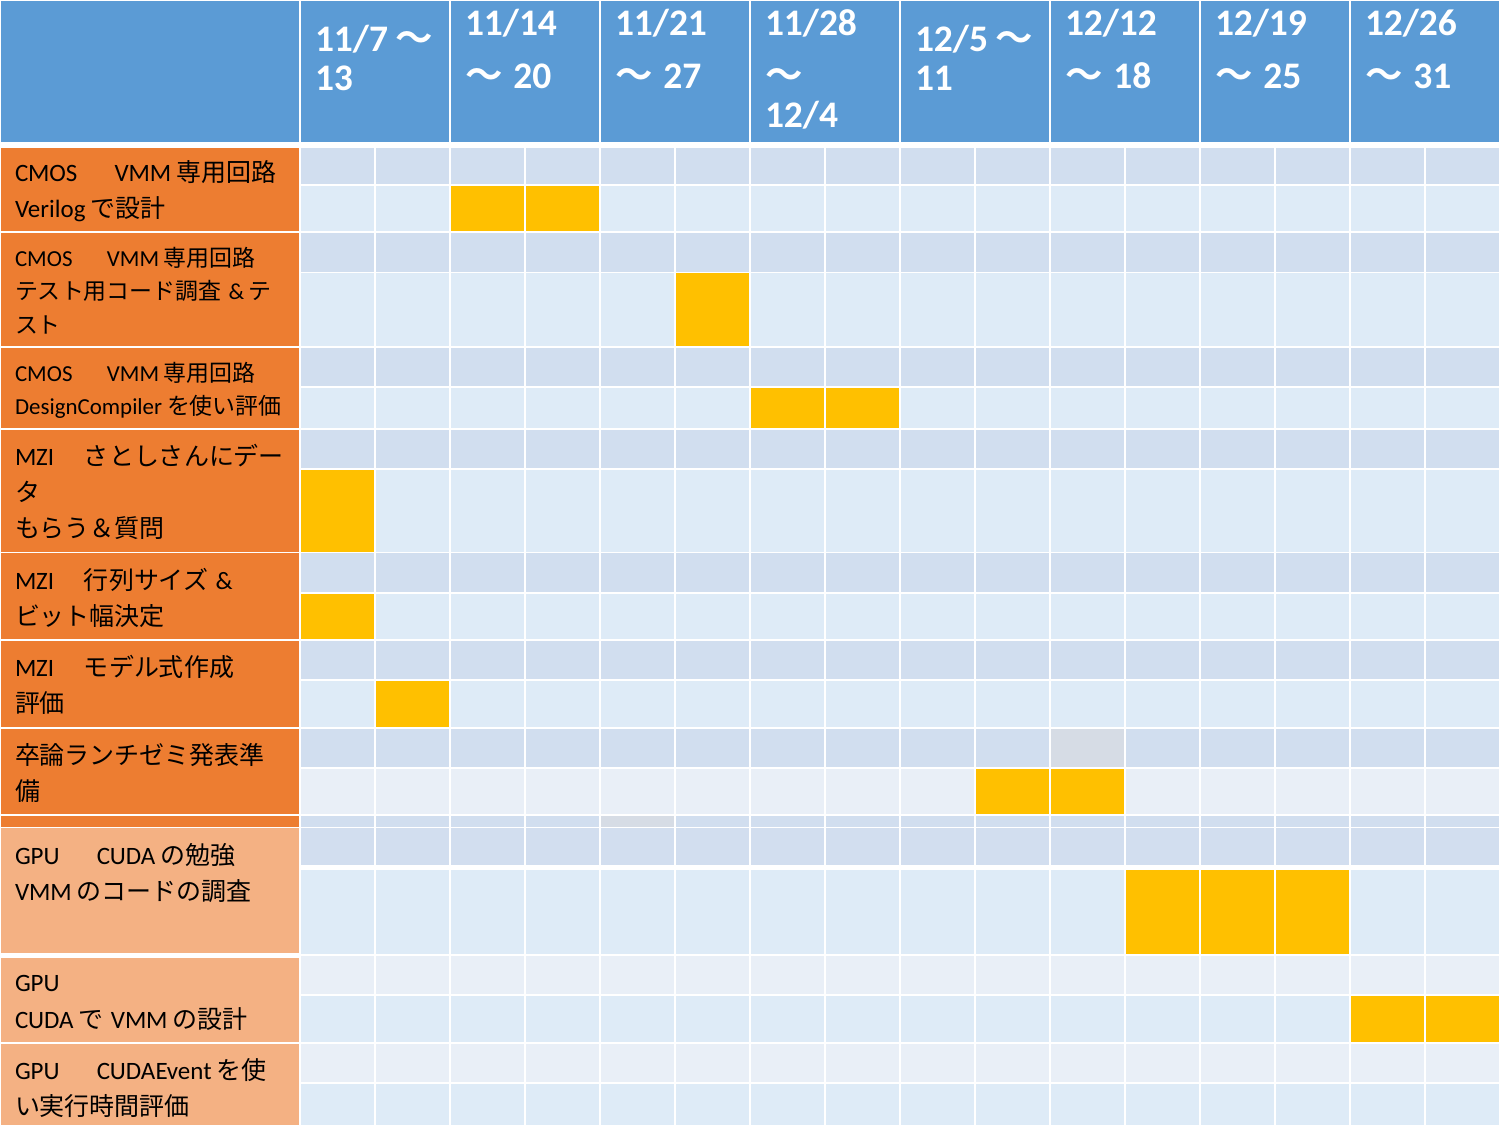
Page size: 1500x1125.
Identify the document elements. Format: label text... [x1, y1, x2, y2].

table_cell [301, 1084, 374, 1125]
table_cell [1351, 186, 1424, 231]
table_cell [1351, 641, 1424, 679]
table_cell [1276, 1084, 1349, 1125]
table_cell [526, 870, 599, 954]
table_cell [1051, 273, 1124, 346]
table_cell [676, 729, 749, 767]
table_cell [601, 186, 674, 231]
table_cell [1276, 470, 1349, 552]
table_cell [376, 769, 449, 814]
table_cell [601, 816, 674, 827]
table_cell [1201, 1044, 1274, 1082]
table_cell [901, 729, 974, 767]
table_cell [1201, 594, 1274, 639]
table_cell [1351, 148, 1424, 184]
table_cell [976, 273, 1049, 346]
table_cell [826, 186, 899, 231]
table_header [1126, 828, 1199, 865]
table_cell [976, 553, 1049, 592]
table_cell [676, 956, 749, 994]
table_cell [826, 594, 899, 639]
table_cell [451, 816, 524, 827]
table_cell [901, 816, 974, 827]
table_cell [751, 996, 824, 1042]
table_header [1351, 828, 1424, 865]
table_cell [601, 273, 674, 346]
table_cell [1426, 553, 1499, 592]
table_cell [376, 388, 449, 428]
table_cell [1051, 233, 1124, 272]
table_cell [376, 1044, 449, 1082]
table_cell [826, 348, 899, 386]
table_cell [451, 348, 524, 386]
table_cell [526, 1084, 599, 1125]
table_cell [526, 388, 599, 428]
table_cell [1276, 233, 1349, 272]
table_cell [601, 233, 674, 272]
table_cell [1201, 186, 1274, 231]
table_cell [826, 681, 899, 727]
table_cell [301, 729, 374, 767]
table_cell [301, 348, 374, 386]
table_cell [1126, 641, 1199, 679]
table_cell [526, 816, 599, 827]
table_cell [526, 729, 599, 767]
table_cell [301, 870, 374, 954]
table_header [826, 828, 899, 865]
table_header [1051, 828, 1124, 865]
table_cell [1426, 273, 1499, 346]
table_cell [1351, 1084, 1424, 1125]
table_cell MZI モデル式作成 評価 [1, 641, 299, 727]
table_cell [301, 594, 374, 639]
table_cell [901, 186, 974, 231]
table_cell [1351, 816, 1424, 827]
table_cell GPU CUDAEventを使い実行時間評価 [1, 1044, 299, 1125]
table_cell [1126, 348, 1199, 386]
table_cell [376, 681, 449, 727]
table_cell [451, 186, 524, 231]
table_cell [526, 470, 599, 552]
table_cell [1351, 870, 1424, 954]
table_cell [601, 681, 674, 727]
table_cell [751, 1044, 824, 1082]
table_cell [301, 769, 374, 814]
table_cell [1051, 388, 1124, 428]
table_cell [526, 996, 599, 1042]
table_cell [451, 1084, 524, 1125]
table_cell [1351, 430, 1424, 468]
table_cell [376, 996, 449, 1042]
table_cell [526, 186, 599, 231]
table_cell [1426, 470, 1499, 552]
table_cell [301, 1044, 374, 1082]
table_header [601, 828, 674, 865]
table_cell [301, 430, 374, 468]
table_cell [826, 1044, 899, 1082]
table_cell [1351, 729, 1424, 767]
table_cell [901, 956, 974, 994]
table_cell [1426, 956, 1499, 994]
table_cell [1051, 148, 1124, 184]
table_cell [1351, 273, 1424, 346]
table_cell [901, 388, 974, 428]
table_cell [451, 273, 524, 346]
table_cell [451, 870, 524, 954]
table_cell [751, 348, 824, 386]
table_cell [1426, 388, 1499, 428]
table_cell [376, 233, 449, 272]
table_header 12/12～18 [1051, 1, 1199, 142]
table_cell [1051, 553, 1124, 592]
table_cell [751, 956, 824, 994]
table_cell [1126, 273, 1199, 346]
table_cell [751, 816, 824, 827]
table_cell [976, 996, 1049, 1042]
table_cell [301, 186, 374, 231]
table_cell [1276, 641, 1349, 679]
table_cell [1201, 388, 1274, 428]
table_cell [1276, 816, 1349, 827]
table_cell [1351, 996, 1424, 1042]
table_cell [676, 430, 749, 468]
table_cell [1126, 956, 1199, 994]
table_header [751, 828, 824, 865]
table_header [1201, 828, 1274, 865]
table_cell [1126, 996, 1199, 1042]
table_cell [826, 729, 899, 767]
table_cell [1351, 1044, 1424, 1082]
table_cell [376, 148, 449, 184]
table_cell [1126, 430, 1199, 468]
table_header 11/14～20 [451, 1, 599, 142]
table_cell [376, 1084, 449, 1125]
table_cell [376, 553, 449, 592]
table_cell [1051, 430, 1124, 468]
table_cell [451, 956, 524, 994]
table_cell [901, 681, 974, 727]
table_cell [301, 388, 374, 428]
table_cell [676, 681, 749, 727]
table_cell [526, 594, 599, 639]
table_cell [976, 681, 1049, 727]
table_cell [826, 430, 899, 468]
table_header [976, 828, 1049, 865]
table_cell [826, 553, 899, 592]
table_cell [601, 1084, 674, 1125]
table_header 12/5～11 [901, 1, 1049, 142]
table_cell [976, 1084, 1049, 1125]
table_cell [526, 430, 599, 468]
table_cell [601, 956, 674, 994]
table_header [526, 828, 599, 865]
table_cell [301, 273, 374, 346]
table_cell [676, 388, 749, 428]
table_cell [676, 148, 749, 184]
table_cell [1351, 233, 1424, 272]
table_cell [376, 186, 449, 231]
table_cell [1426, 186, 1499, 231]
table_cell [1201, 233, 1274, 272]
table_cell [901, 233, 974, 272]
table_header 11/28～12/4 [751, 1, 899, 142]
table_cell [751, 641, 824, 679]
table_cell [526, 641, 599, 679]
table_cell [676, 996, 749, 1042]
table_cell [1276, 1044, 1349, 1082]
table_cell 卒論ランチゼミ発表準備 [1, 729, 299, 814]
table_cell [1351, 769, 1424, 814]
table_header 11/7～13 [301, 1, 449, 142]
table_cell [1201, 1084, 1274, 1125]
table_cell [676, 348, 749, 386]
table_header [901, 828, 974, 865]
table_cell [751, 430, 824, 468]
table_cell [826, 388, 899, 428]
table_cell [1426, 148, 1499, 184]
table_cell [901, 641, 974, 679]
table_cell [676, 816, 749, 827]
table_cell [976, 388, 1049, 428]
table_cell [301, 233, 374, 272]
table_cell [601, 348, 674, 386]
table_cell [601, 430, 674, 468]
table_cell [1351, 956, 1424, 994]
table_cell [1201, 641, 1274, 679]
table_cell [751, 594, 824, 639]
table_cell [1051, 1044, 1124, 1082]
table_cell GPU CUDAでVMMの設計 [1, 958, 299, 1042]
table_cell [676, 641, 749, 679]
table_cell [526, 148, 599, 184]
table_cell [1426, 769, 1499, 814]
table_cell [451, 553, 524, 592]
table_cell [676, 1084, 749, 1125]
table_cell CMOS VMM専用回路 DesignCompilerを使い評価 [1, 348, 299, 428]
table_cell [751, 470, 824, 552]
table_cell [451, 148, 524, 184]
table_cell [1276, 553, 1349, 592]
table_cell [676, 870, 749, 954]
table_header [376, 828, 449, 865]
table_cell [1051, 870, 1124, 954]
table_cell [901, 470, 974, 552]
table_cell [1351, 681, 1424, 727]
table_header [451, 828, 524, 865]
table_cell [1051, 641, 1124, 679]
table_cell [1126, 729, 1199, 767]
table_cell [1126, 186, 1199, 231]
table_cell [601, 553, 674, 592]
table_cell [376, 273, 449, 346]
table_cell [826, 996, 899, 1042]
table_cell [376, 816, 449, 827]
table_cell [301, 553, 374, 592]
table_cell [1276, 273, 1349, 346]
table_cell [601, 870, 674, 954]
table_cell [1276, 348, 1349, 386]
table_cell [1426, 681, 1499, 727]
table_cell [976, 641, 1049, 679]
table_cell [976, 769, 1049, 814]
table_cell [1276, 148, 1349, 184]
table_cell [451, 681, 524, 727]
table_cell [826, 273, 899, 346]
table_cell [1276, 388, 1349, 428]
table_cell [1201, 769, 1274, 814]
table_cell MZI さとしさんにデータ もらう＆質問 [1, 430, 299, 552]
table_cell [451, 430, 524, 468]
table_header [1, 1, 299, 142]
table_cell [1426, 1084, 1499, 1125]
table_header [676, 828, 749, 865]
table_cell [901, 430, 974, 468]
table_cell [1201, 870, 1274, 954]
table_cell [1126, 388, 1199, 428]
table_cell [376, 729, 449, 767]
table_cell [826, 641, 899, 679]
table_cell [901, 870, 974, 954]
table_cell [901, 996, 974, 1042]
table_cell [301, 816, 374, 827]
table_cell [1051, 594, 1124, 639]
table_header 11/21～27 [601, 1, 749, 142]
table_cell [1126, 233, 1199, 272]
table_cell [1051, 348, 1124, 386]
table_cell [1276, 956, 1349, 994]
table_cell [826, 233, 899, 272]
table_cell [976, 430, 1049, 468]
table_cell [601, 641, 674, 679]
table_cell [751, 729, 824, 767]
table_cell [451, 729, 524, 767]
table_cell [601, 594, 674, 639]
table_cell [1126, 1044, 1199, 1082]
table_header 12/26～31 [1351, 1, 1499, 142]
table_header [1426, 828, 1499, 865]
table_cell [976, 870, 1049, 954]
table_cell MZI 行列サイズ&ビット幅決定 [1, 553, 299, 639]
table_cell [901, 553, 974, 592]
table_cell [1126, 148, 1199, 184]
table_header [301, 828, 374, 865]
table_cell [901, 273, 974, 346]
table_cell [1276, 186, 1349, 231]
table_cell [601, 769, 674, 814]
table_cell [1426, 641, 1499, 679]
table_cell [676, 470, 749, 552]
table_cell [1126, 1084, 1199, 1125]
table_cell [1426, 594, 1499, 639]
table_cell [1426, 233, 1499, 272]
table_cell [1351, 348, 1424, 386]
table_cell [1126, 870, 1199, 954]
table_cell [376, 956, 449, 994]
table_cell [1276, 870, 1349, 954]
table_cell [601, 388, 674, 428]
table_cell [1351, 594, 1424, 639]
table_cell [526, 348, 599, 386]
table_cell [826, 816, 899, 827]
table_cell [751, 1084, 824, 1125]
table_cell [676, 233, 749, 272]
table_cell [1201, 553, 1274, 592]
table_cell [1276, 594, 1349, 639]
table_cell [1426, 430, 1499, 468]
table_cell [376, 430, 449, 468]
table_cell [1201, 681, 1274, 727]
table_cell [1051, 816, 1124, 827]
table_cell [901, 594, 974, 639]
table_cell [826, 148, 899, 184]
table_cell [526, 956, 599, 994]
table_cell [826, 956, 899, 994]
table_cell [1351, 470, 1424, 552]
table_cell [301, 470, 374, 552]
table_cell [1201, 148, 1274, 184]
table_cell [901, 148, 974, 184]
table_cell [751, 388, 824, 428]
table_cell [676, 769, 749, 814]
table_cell [751, 870, 824, 954]
table_cell [1051, 769, 1124, 814]
table_header GPU CUDAの勉強 VMMのコードの調査 [1, 828, 299, 953]
table_cell [451, 1044, 524, 1082]
table_cell [451, 388, 524, 428]
table_cell [1351, 553, 1424, 592]
table_cell [526, 1044, 599, 1082]
table_cell [1051, 996, 1124, 1042]
table_cell [1276, 430, 1349, 468]
table_cell [601, 470, 674, 552]
table_cell [1201, 729, 1274, 767]
table_cell [901, 1044, 974, 1082]
table_cell [751, 553, 824, 592]
table_cell [976, 470, 1049, 552]
table_cell [1426, 348, 1499, 386]
table_cell [1051, 1084, 1124, 1125]
table_cell [451, 233, 524, 272]
table_cell [301, 956, 374, 994]
table_cell [451, 594, 524, 639]
table_cell [1051, 470, 1124, 552]
table_cell [1276, 681, 1349, 727]
table_cell [1201, 996, 1274, 1042]
table_cell [1426, 1044, 1499, 1082]
table_cell [601, 729, 674, 767]
table_cell [976, 729, 1049, 767]
table_cell [826, 470, 899, 552]
table_cell [751, 233, 824, 272]
table_header 12/19～25 [1201, 1, 1349, 142]
table_cell [451, 996, 524, 1042]
table_cell [1126, 594, 1199, 639]
table_cell [301, 996, 374, 1042]
table_cell [901, 769, 974, 814]
table_cell [976, 1044, 1049, 1082]
table_cell [1126, 816, 1199, 827]
table_cell [376, 348, 449, 386]
table_header [1276, 828, 1349, 865]
table_cell CMOS VMM専用回路 テスト用コード調査&テスト [1, 233, 299, 346]
table_cell [451, 470, 524, 552]
table_cell [1051, 956, 1124, 994]
table_cell [1276, 729, 1349, 767]
table_cell [1051, 681, 1124, 727]
table_cell [1426, 729, 1499, 767]
table_cell [451, 769, 524, 814]
table_cell [676, 186, 749, 231]
table_cell [376, 641, 449, 679]
table_cell [301, 641, 374, 679]
table_cell [1276, 996, 1349, 1042]
table_cell [1426, 870, 1499, 954]
table_cell [526, 233, 599, 272]
table_cell [676, 1044, 749, 1082]
table_cell [301, 681, 374, 727]
table_cell [676, 273, 749, 346]
table_cell [1201, 273, 1274, 346]
table_cell [601, 1044, 674, 1082]
table_cell [1126, 681, 1199, 727]
table_cell [1051, 729, 1124, 767]
table_cell [751, 273, 824, 346]
table_cell [526, 273, 599, 346]
table_cell [976, 148, 1049, 184]
table_cell [901, 1084, 974, 1125]
table_cell [376, 594, 449, 639]
table_cell [526, 681, 599, 727]
table_cell [676, 553, 749, 592]
table_cell [601, 996, 674, 1042]
table_cell OS輪講発表準備 [1, 816, 299, 827]
table_cell [1201, 816, 1274, 827]
table_cell [376, 470, 449, 552]
table_cell [826, 1084, 899, 1125]
table_cell [1126, 553, 1199, 592]
table_cell [526, 769, 599, 814]
table_cell [1126, 470, 1199, 552]
table_cell [901, 348, 974, 386]
table_cell [1201, 430, 1274, 468]
table_cell [826, 870, 899, 954]
table_cell [526, 553, 599, 592]
table_cell [676, 594, 749, 639]
table_cell [1276, 769, 1349, 814]
table_cell [1201, 956, 1274, 994]
table_cell [976, 956, 1049, 994]
table_cell [1426, 816, 1499, 827]
table_cell [751, 186, 824, 231]
table_cell [1426, 996, 1499, 1042]
table_cell [1201, 348, 1274, 386]
table_cell [1051, 186, 1124, 231]
table_cell [751, 148, 824, 184]
table_cell [301, 148, 374, 184]
table_cell CMOS VMM専用回路 Verilogで設計 [1, 148, 299, 231]
table_cell [976, 594, 1049, 639]
table_cell [751, 769, 824, 814]
table_cell [376, 870, 449, 954]
table_cell [451, 641, 524, 679]
table_cell [751, 681, 824, 727]
table_cell [976, 348, 1049, 386]
table_cell [601, 148, 674, 184]
table_cell [1201, 470, 1274, 552]
table_cell [1126, 769, 1199, 814]
table_cell [826, 769, 899, 814]
table_cell [976, 233, 1049, 272]
table_cell [976, 186, 1049, 231]
table_cell [1351, 388, 1424, 428]
table_cell [976, 816, 1049, 827]
